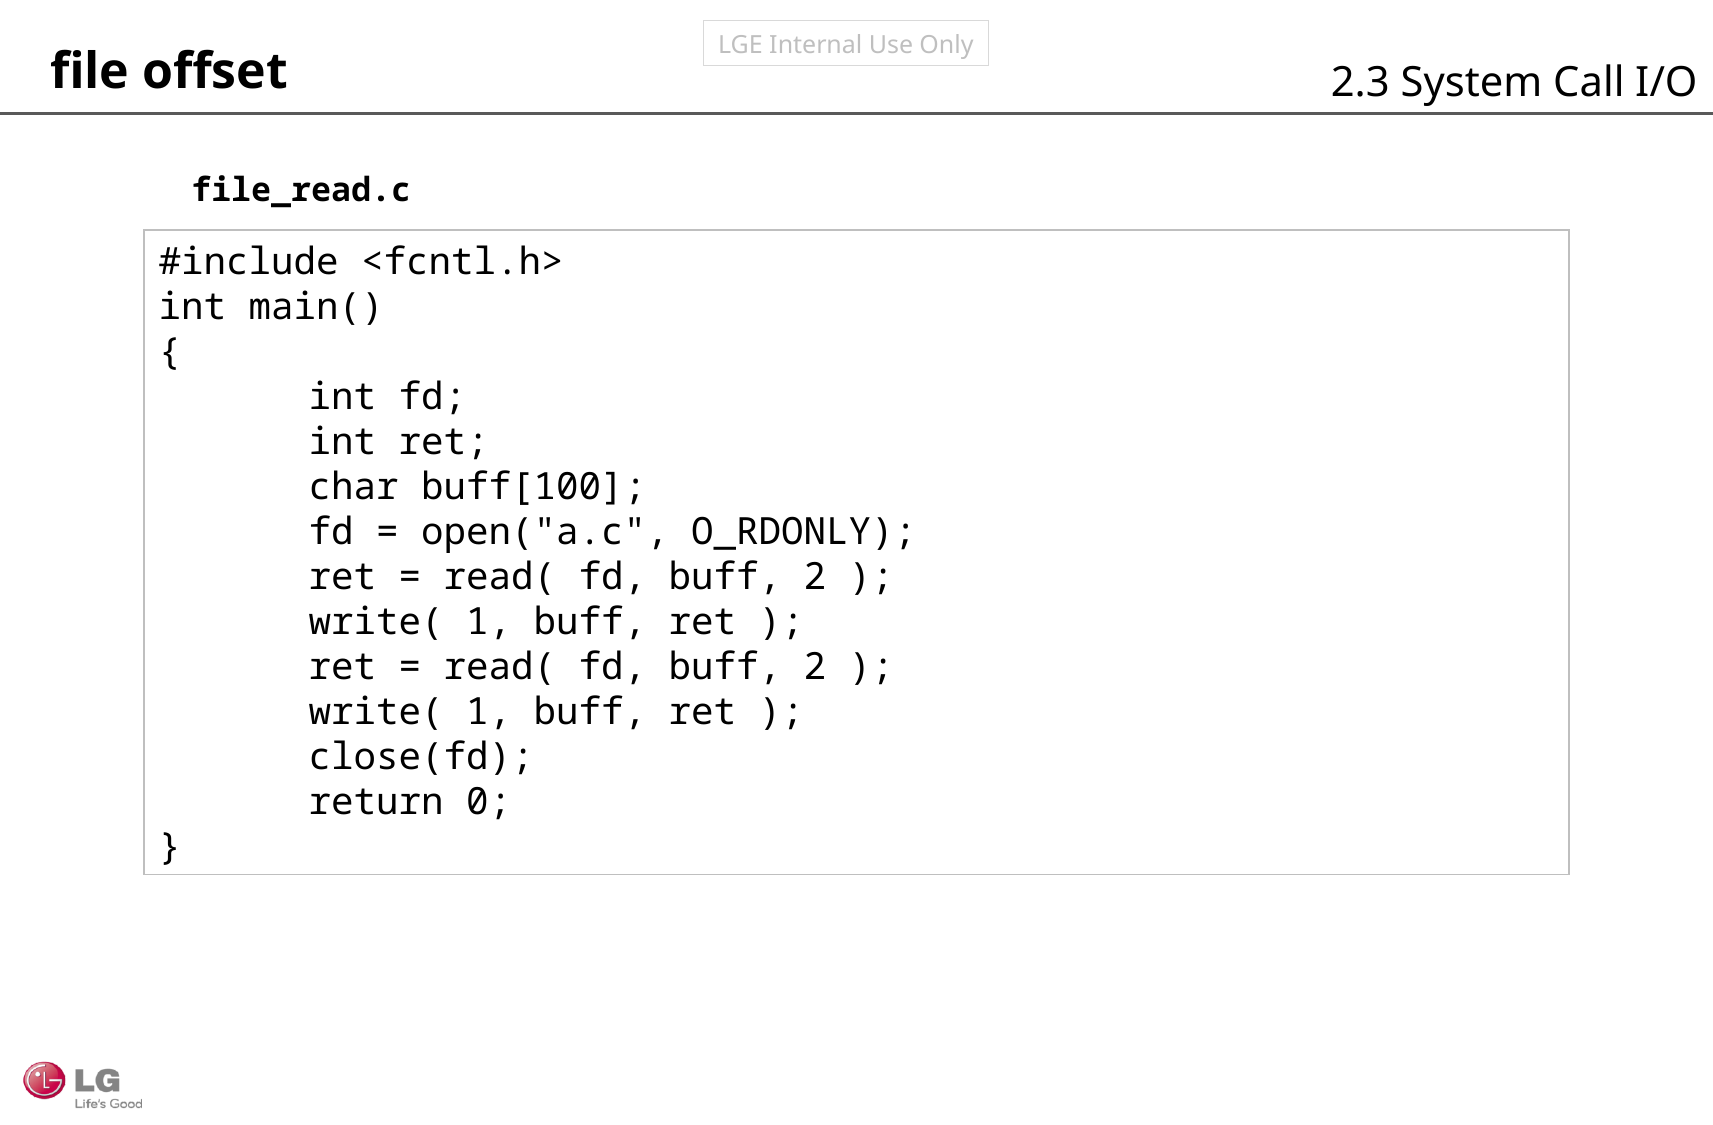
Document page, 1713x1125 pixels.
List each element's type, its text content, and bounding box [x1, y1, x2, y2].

picture [23, 1058, 142, 1111]
text_box file_read.c [176, 148, 426, 216]
text_box #include <fcntl.h> int main() { int fd; int ret; char buff[100]; fd = open("a.c", O_RDONLY); ret = read( fd, buff, 2 ); write( 1, buff, ret ); ret = read( fd, buff, 2 ); write( 1, buff, ret ); close(fd); return 0; } [143, 229, 1569, 875]
list 2.3 System Call I/O [1080, 47, 1713, 126]
list file offset [35, 30, 739, 98]
